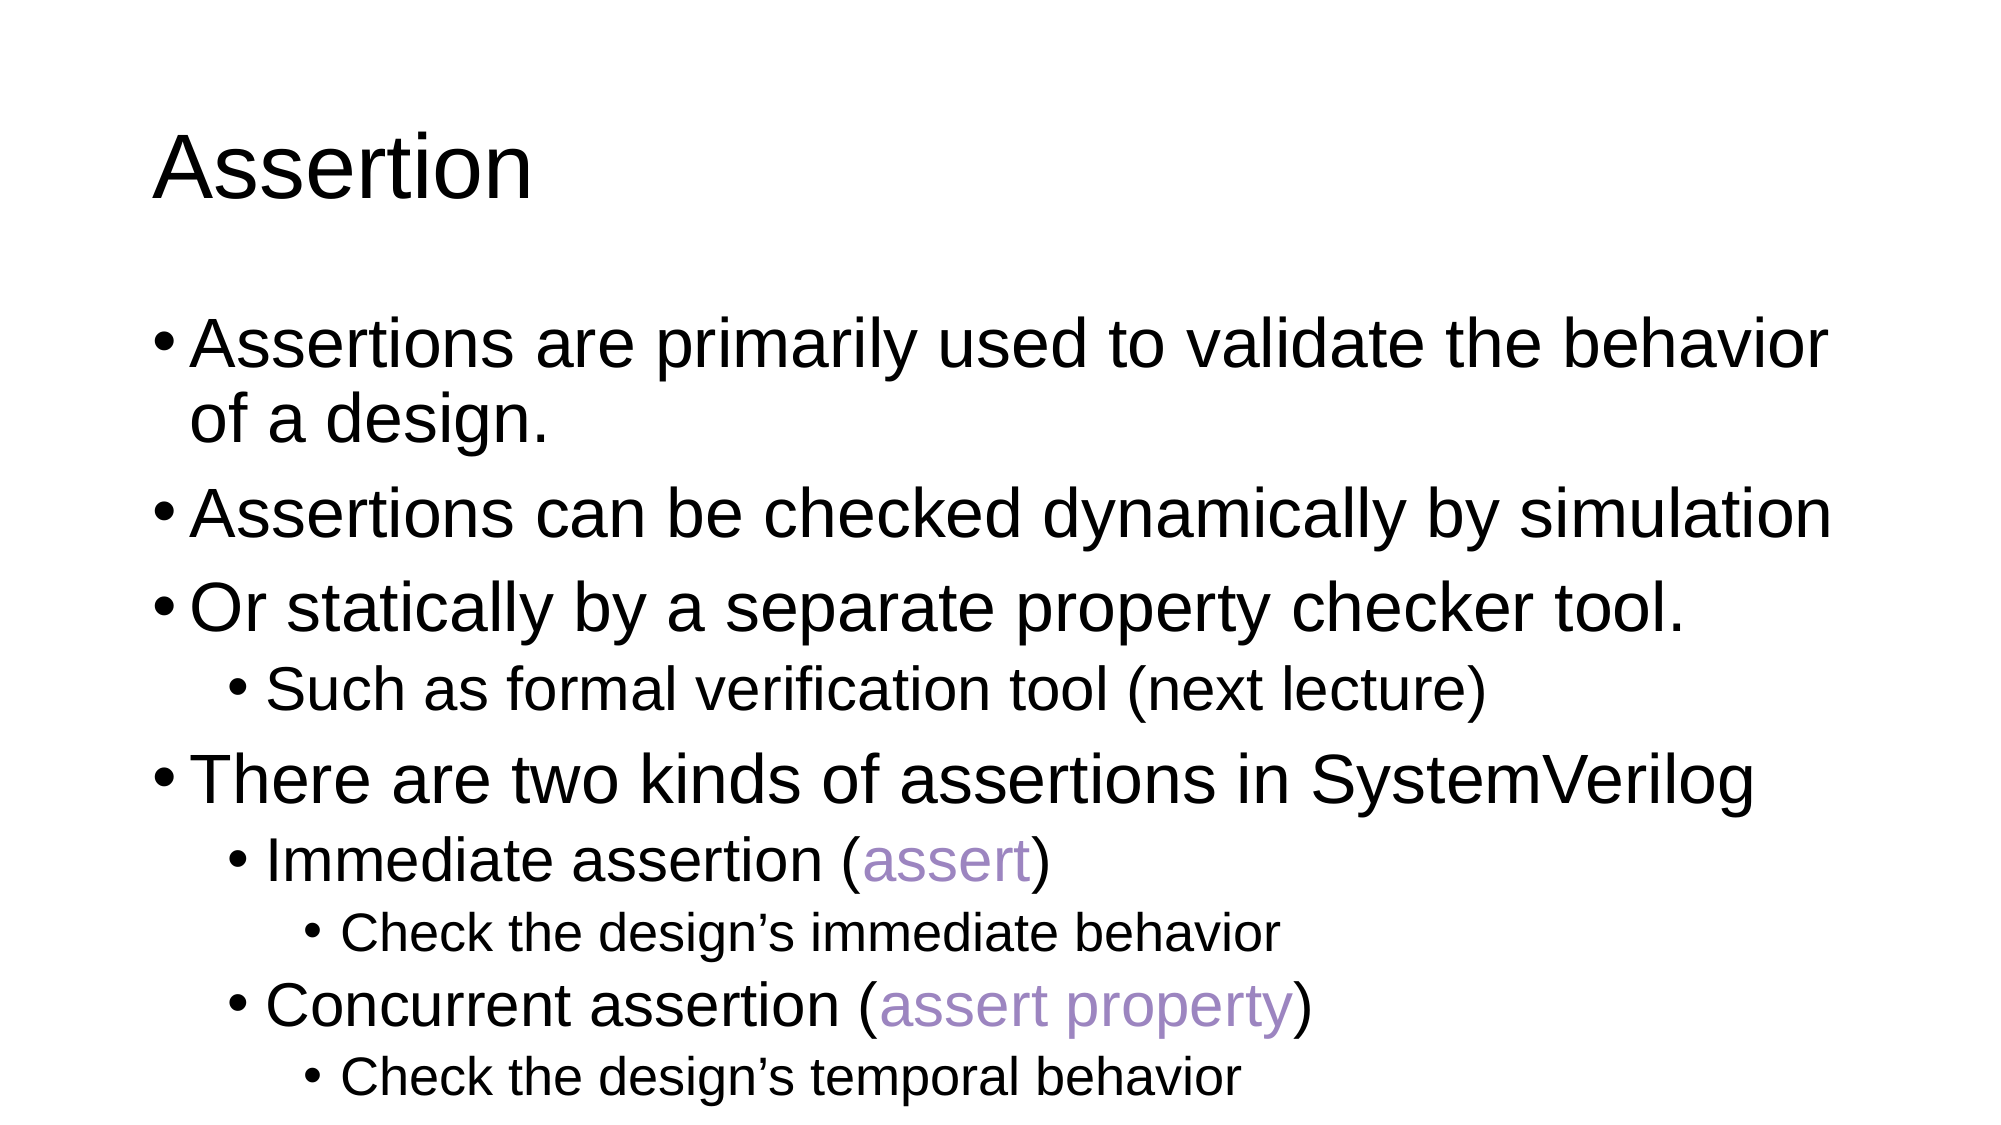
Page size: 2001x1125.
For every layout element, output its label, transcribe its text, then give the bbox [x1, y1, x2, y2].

list Assertions are primarily used to validate the behavior of a design. Assertions can be checked dynamically by simulation Or statically by a separate property checker tool. Such as formal verification tool (next lecture) There are two kinds of assertions in SystemVerilog Immediate assertion (assert) Check the design’s immediate behavior Concurrent assertion (assert property) Check the design’s temporal behavior [137, 299, 1863, 1125]
title Assertion [137, 59, 1863, 278]
